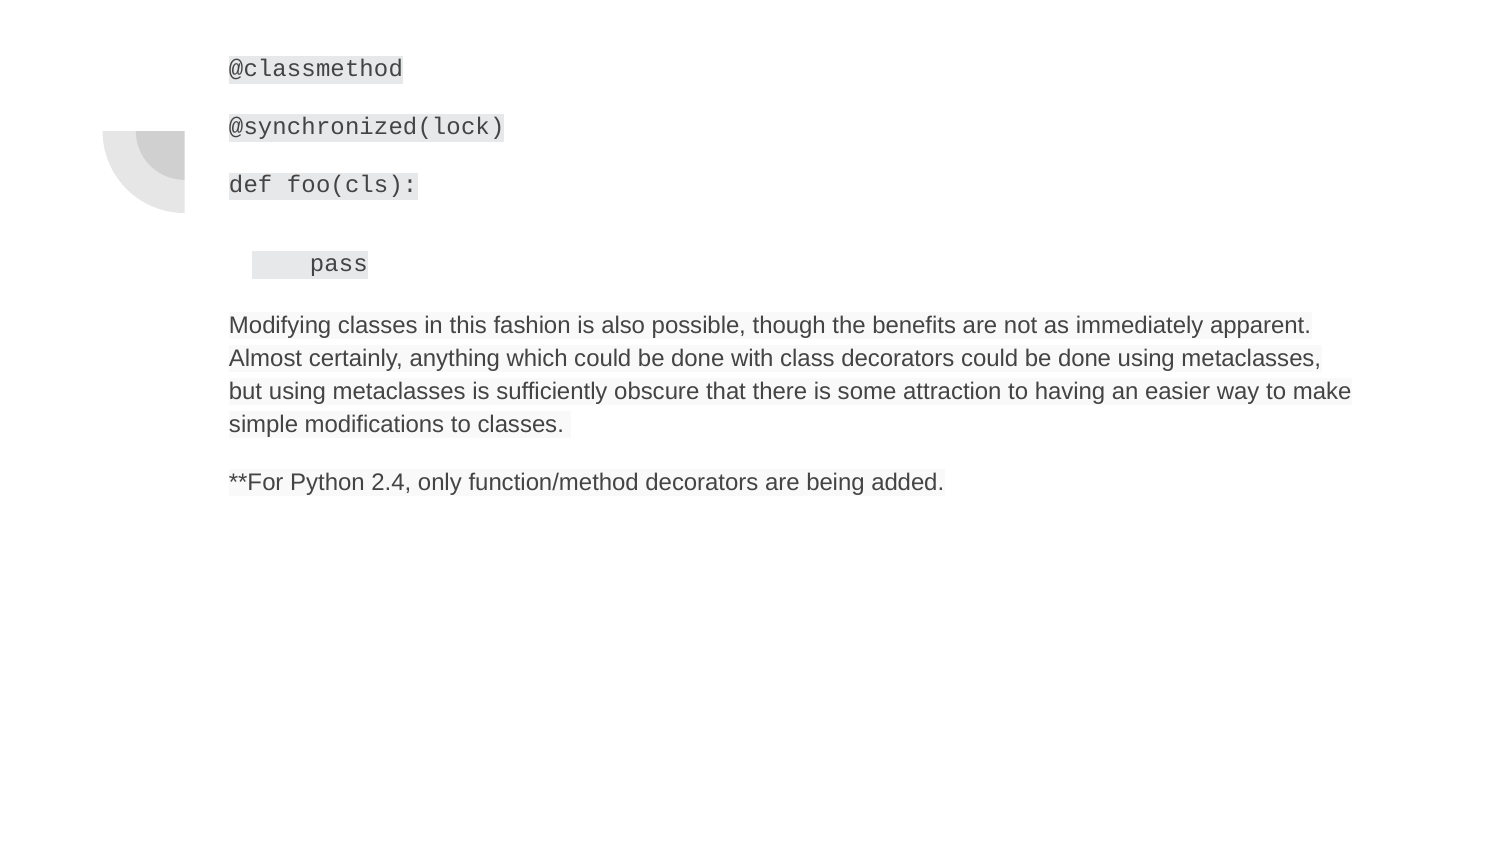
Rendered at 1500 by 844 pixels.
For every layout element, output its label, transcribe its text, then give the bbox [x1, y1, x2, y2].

list @classmethod @synchronized(lock) def foo(cls): pass Modifying classes in this fashion is also possible, though the benefits are not as immediately apparent. Almost certainly, anything which could be done with class decorators could be done using metaclasses, but using metaclasses is sufficiently obscure that there is some attraction to having an easier way to make simple modifications to classes. **For Python 2.4, only function/method decorators are being added. [213, 33, 1368, 744]
